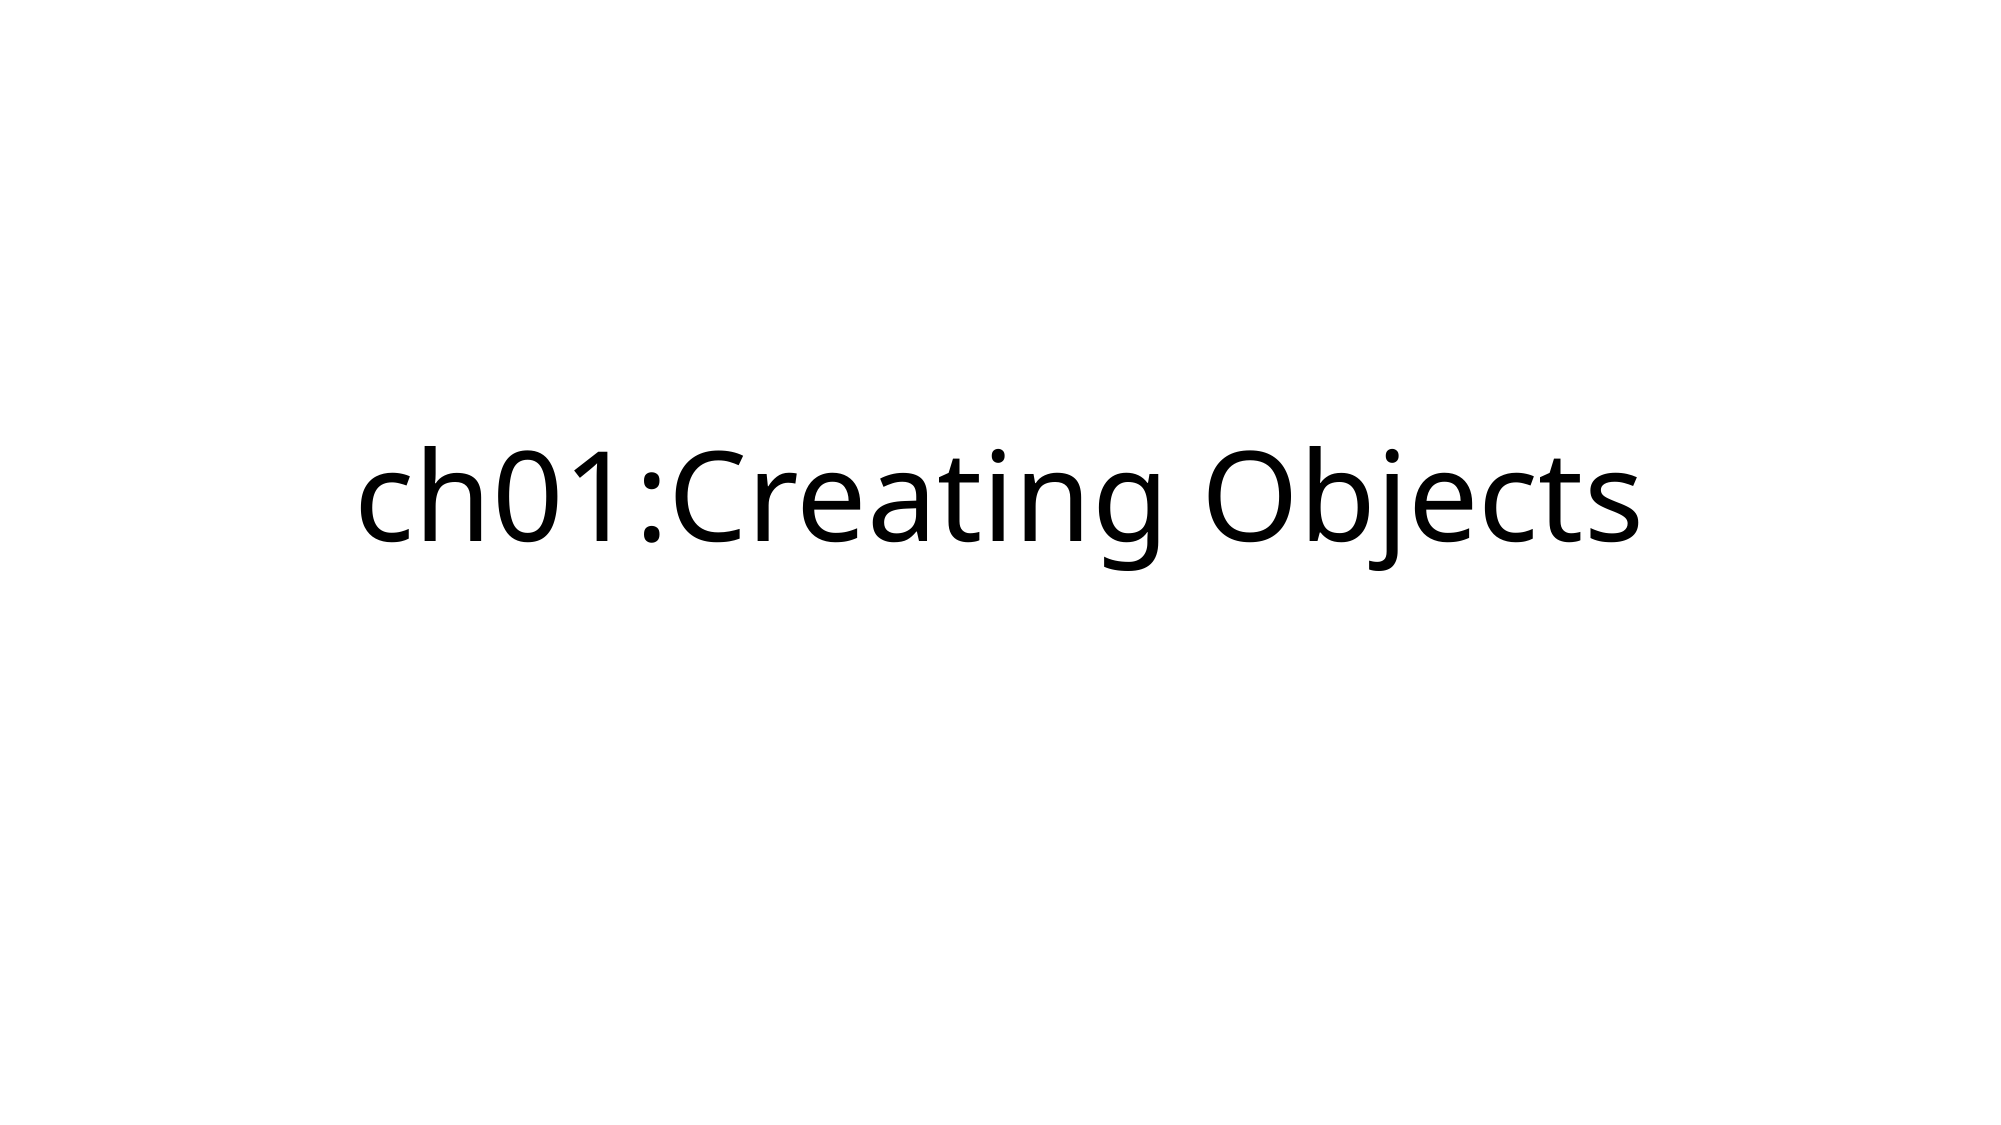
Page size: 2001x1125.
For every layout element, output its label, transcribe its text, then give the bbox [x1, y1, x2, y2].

title ch01:Creating Objects [249, 184, 1750, 576]
